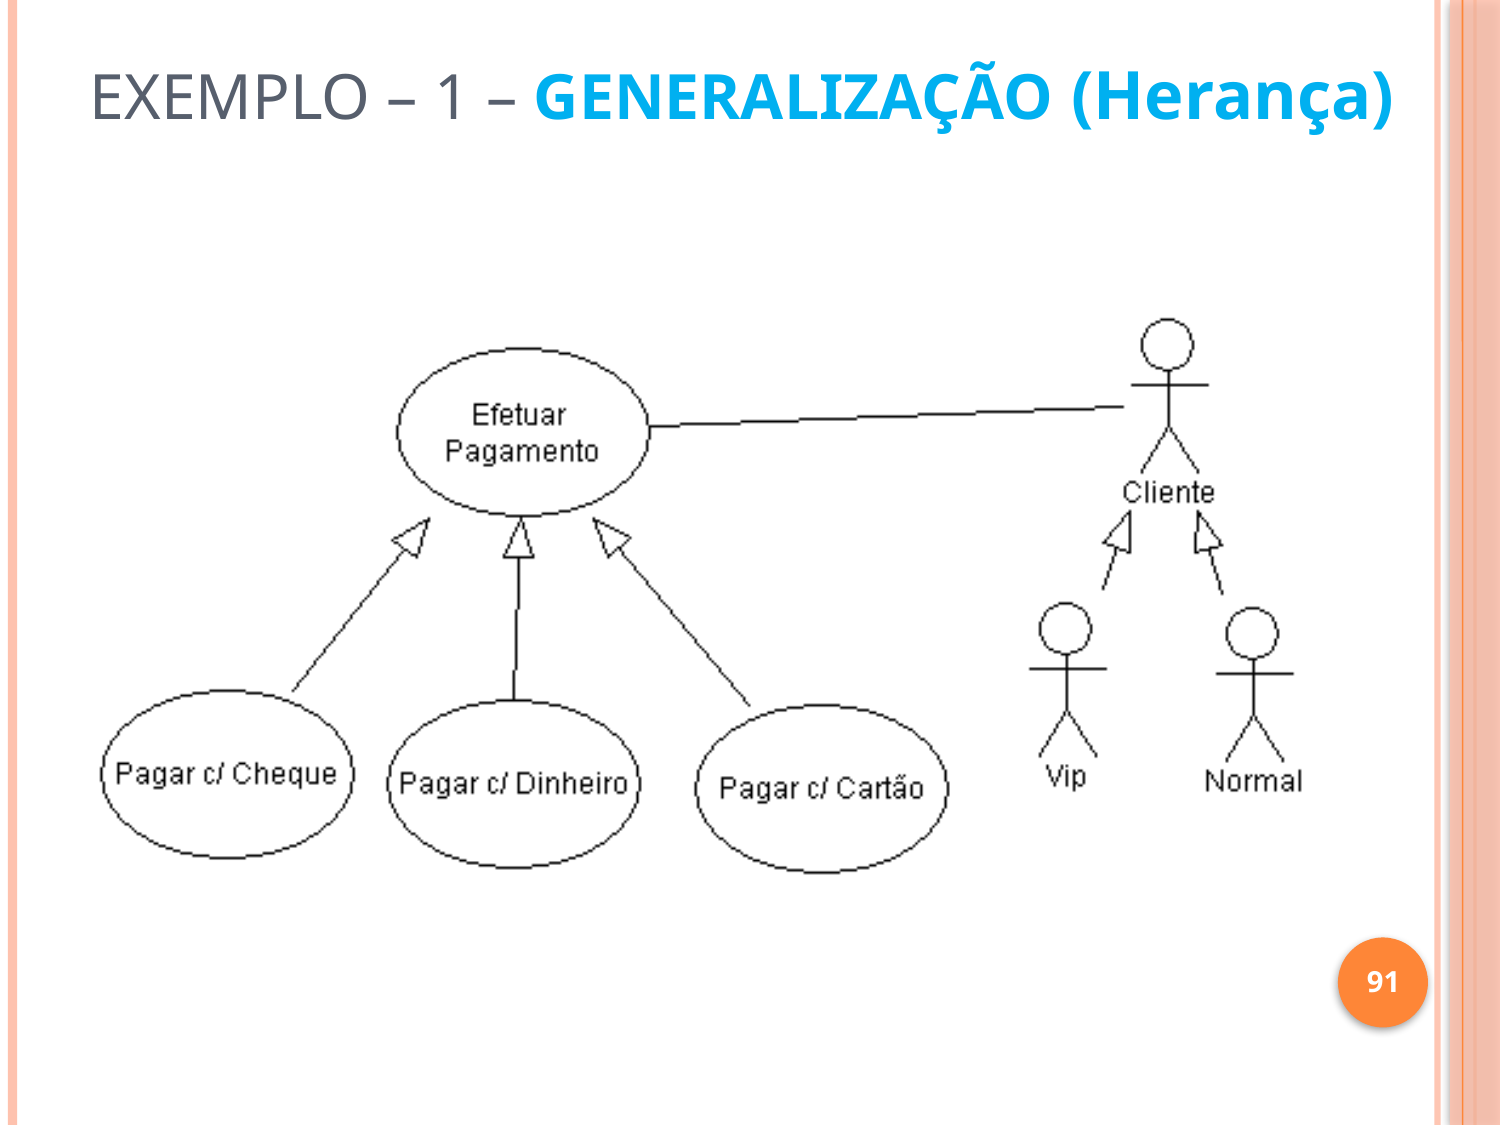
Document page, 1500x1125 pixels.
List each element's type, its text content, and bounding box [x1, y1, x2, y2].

slide_number 91 [1333, 940, 1434, 1027]
text_box Exemplo – 1 – Generalização (Herança) [75, 45, 1430, 233]
picture [34, 233, 1365, 927]
